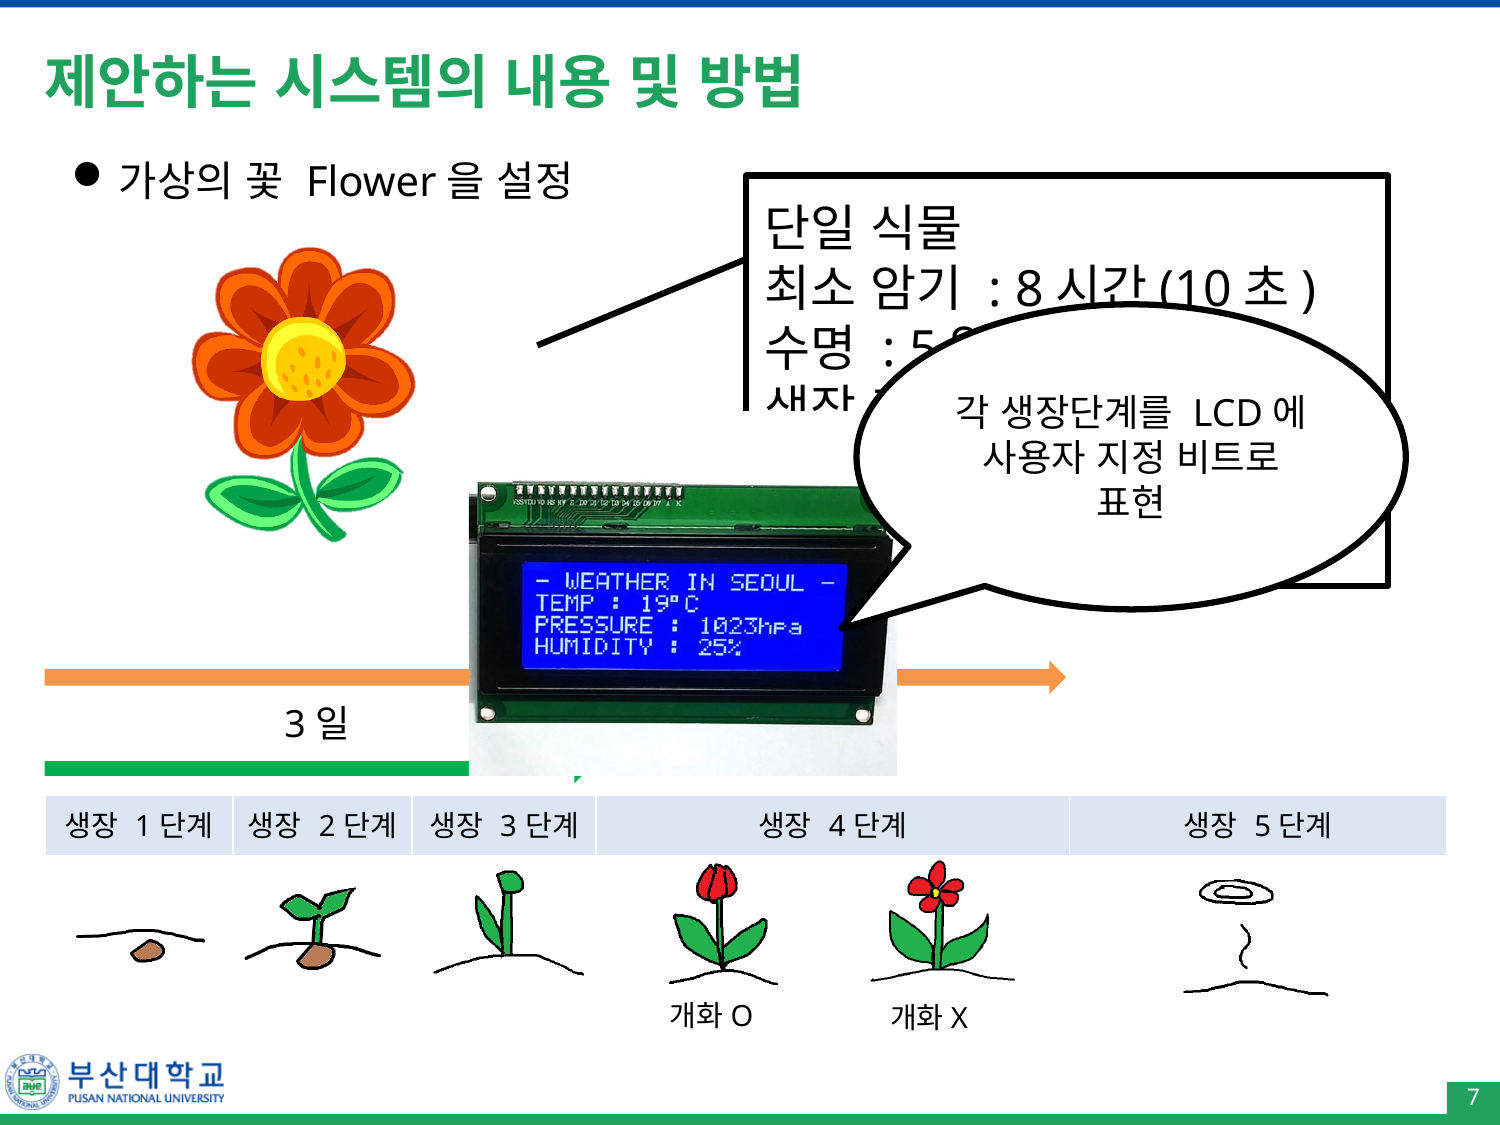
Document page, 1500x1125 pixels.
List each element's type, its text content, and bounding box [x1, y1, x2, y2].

text_box 3일 [269, 693, 365, 753]
table_header 생장 3단계 [413, 796, 595, 855]
text_box 단일 식물 최소 암기 : 8시간(10초) 수명 : 5일(150초) 생장 기간 3일(90초) 적정 온도 : 30~35°C 물주는 횟수 : 일 1회 [1332, 514, 1389, 564]
text_box [1280, 513, 1390, 588]
table_header 생장 2단계 [234, 796, 411, 855]
text_box [43, 667, 462, 688]
text_box 개화O [654, 1013, 776, 1040]
table_header 생장 1단계 [46, 796, 232, 855]
text_box 각 생장단계를 LCD에 사용자 지정 비트로 표현 [868, 302, 1408, 612]
text_box [43, 759, 463, 778]
picture [468, 411, 898, 776]
text_box [536, 174, 1390, 410]
table_header 생장 4단계 [597, 796, 1069, 855]
slide_number 7 [1446, 1082, 1500, 1115]
picture [626, 838, 813, 1004]
picture [856, 842, 1026, 993]
picture [420, 844, 590, 992]
text_box 개화X [875, 1002, 989, 1042]
text_box 단일 식물 최소 암기 : 8시간(10초) 수명 : 5일(150초) 생장 기간 3일(90초) 적정 온도 : 30~35°C 물주는 횟수 : 일 1회 [750, 189, 1389, 410]
picture [160, 233, 456, 554]
picture [1164, 859, 1351, 1011]
picture [232, 838, 402, 988]
picture [5, 1054, 224, 1110]
text_box [903, 659, 1068, 696]
picture [58, 859, 214, 989]
table_header 생장 5단계 [1070, 796, 1446, 855]
title 제안하는 시스템의 내용 및 방법 [29, 29, 1472, 131]
text_box 가상의 꽃 Flower을 설정 [56, 147, 628, 212]
